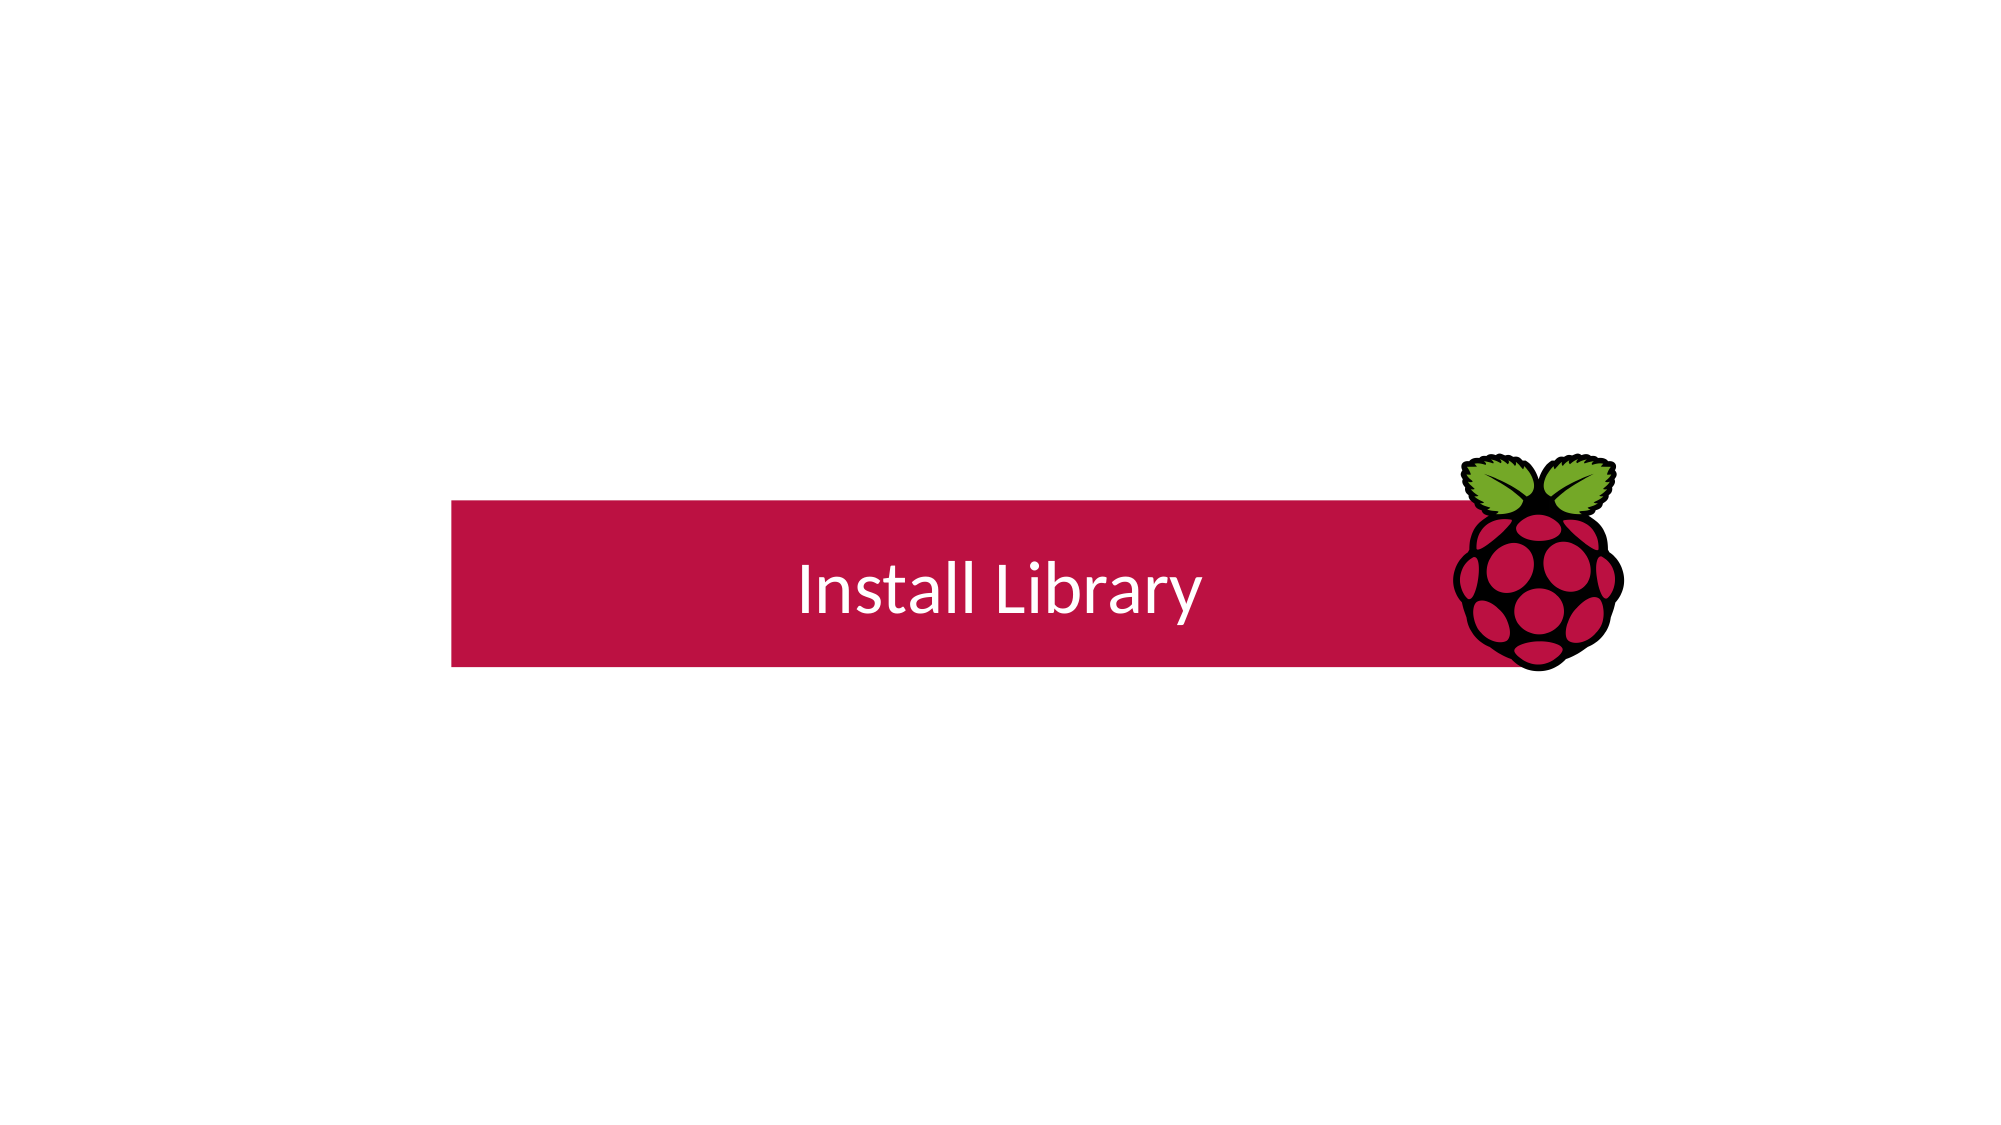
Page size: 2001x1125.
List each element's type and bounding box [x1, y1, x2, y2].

text_box [451, 500, 1451, 668]
picture [1451, 453, 1625, 672]
